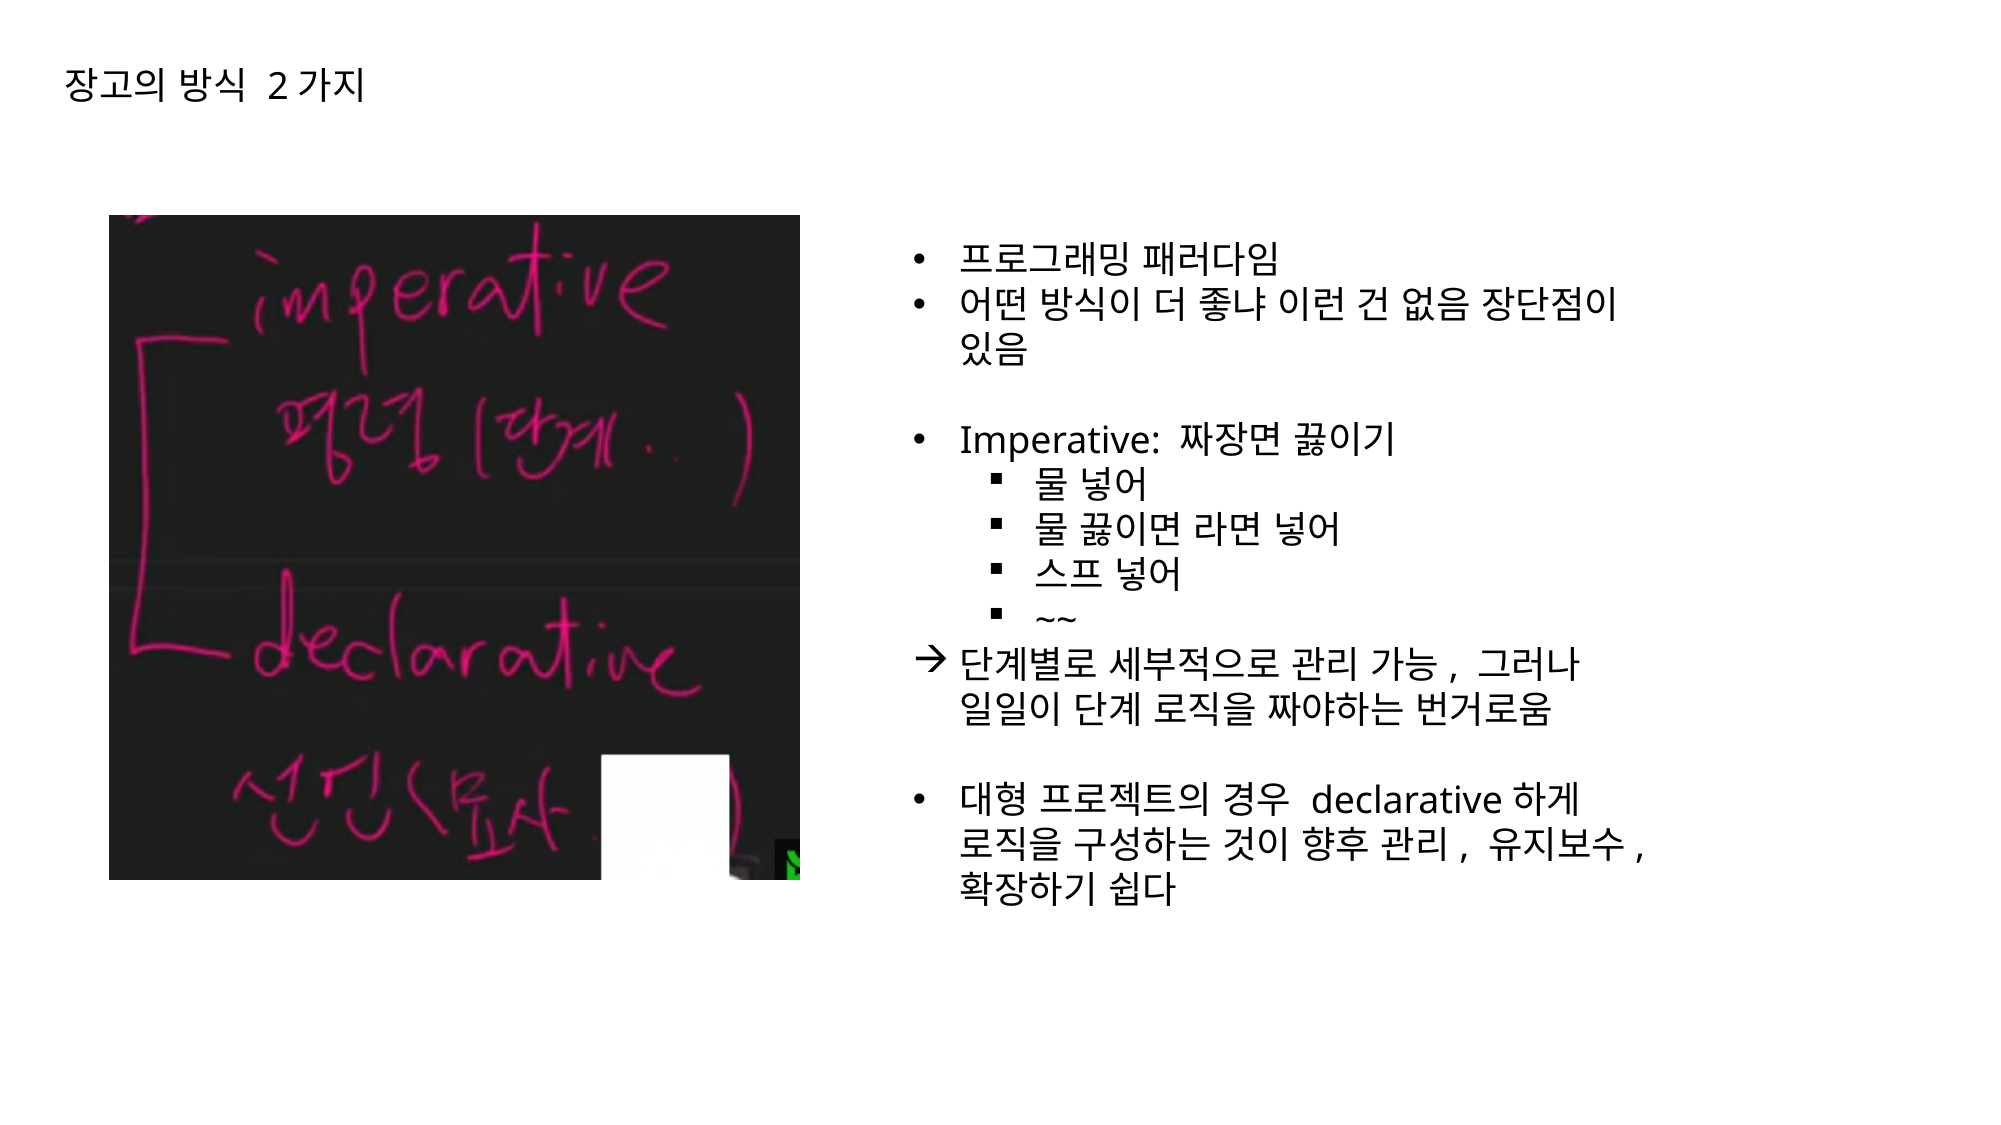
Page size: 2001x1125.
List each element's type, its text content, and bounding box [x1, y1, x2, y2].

text_box 프로그래밍 패러다임 어떤 방식이 더 좋냐 이런 건 없음 장단점이 있음 Imperative: 짜장면 끓이기 물 넣어 물 끓이면 라면 넣어 스프 넣어 ~~ 단계별로 세부적으로 관리 가능, 그러나 일일이 단계 로직을 짜야하는 번거로움 대형 프로젝트의 경우 declarative하게 로직을 구성하는 것이 향후 관리, 유지보수, 확장하기 쉽다 [898, 228, 1697, 919]
picture [109, 215, 800, 880]
text_box 장고의 방식 2가지 [49, 55, 1919, 115]
